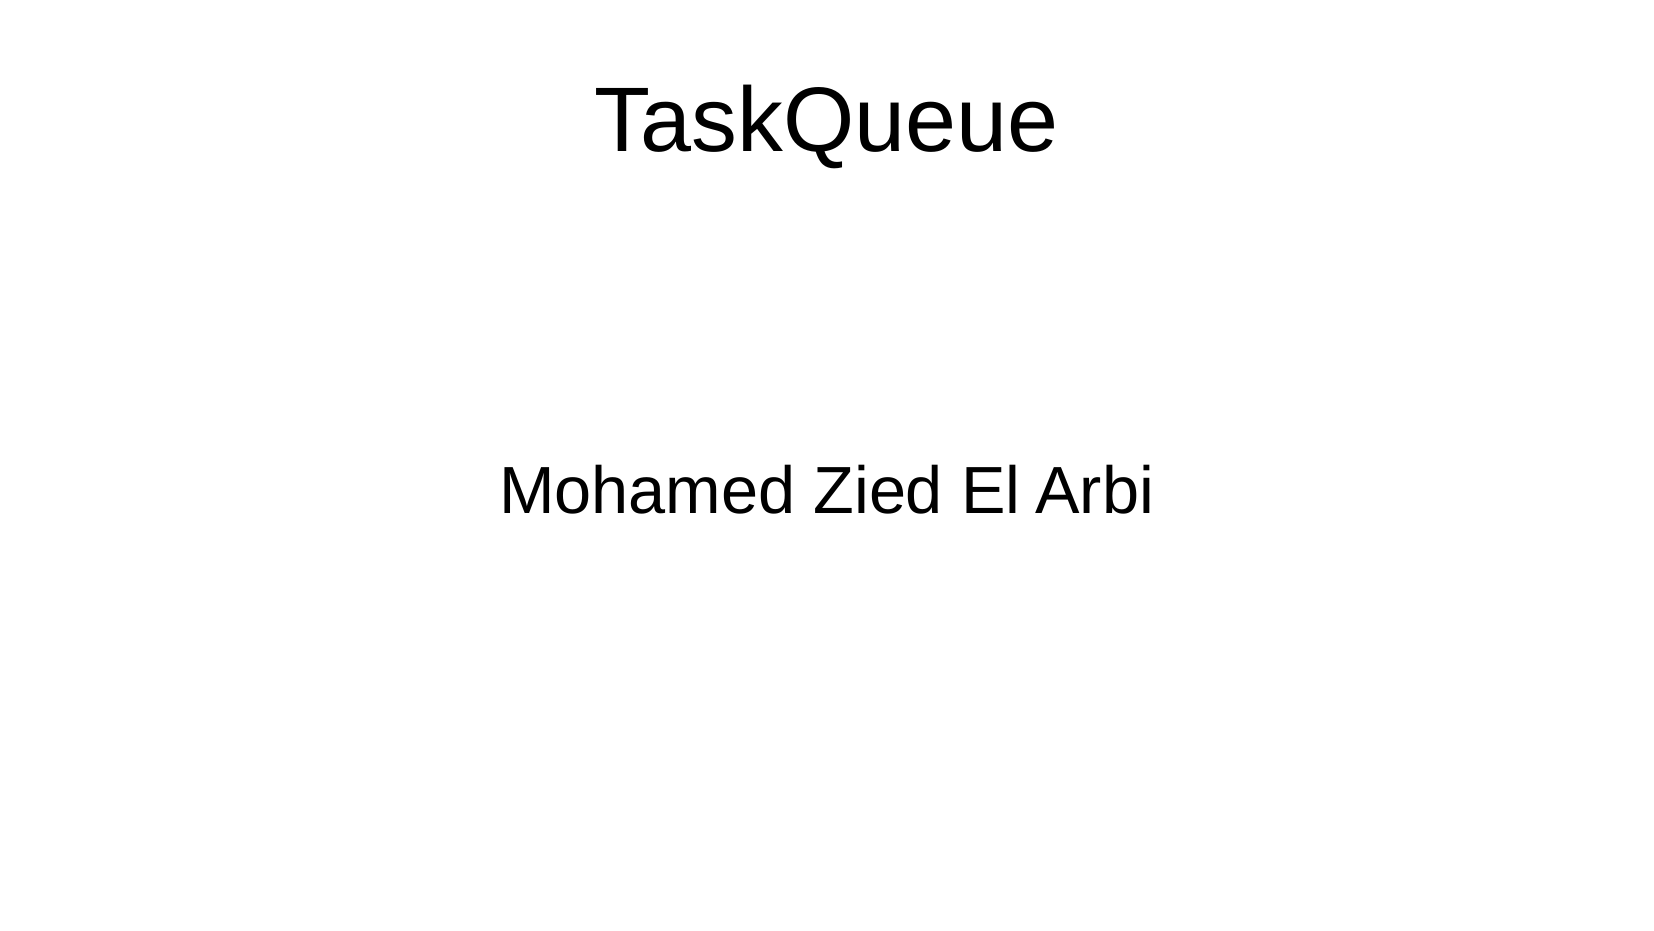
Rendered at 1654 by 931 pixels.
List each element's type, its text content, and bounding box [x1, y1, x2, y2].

text_box Mohamed Zied El Arbi [82, 217, 1571, 757]
text_box TaskQueue [82, 37, 1571, 193]
